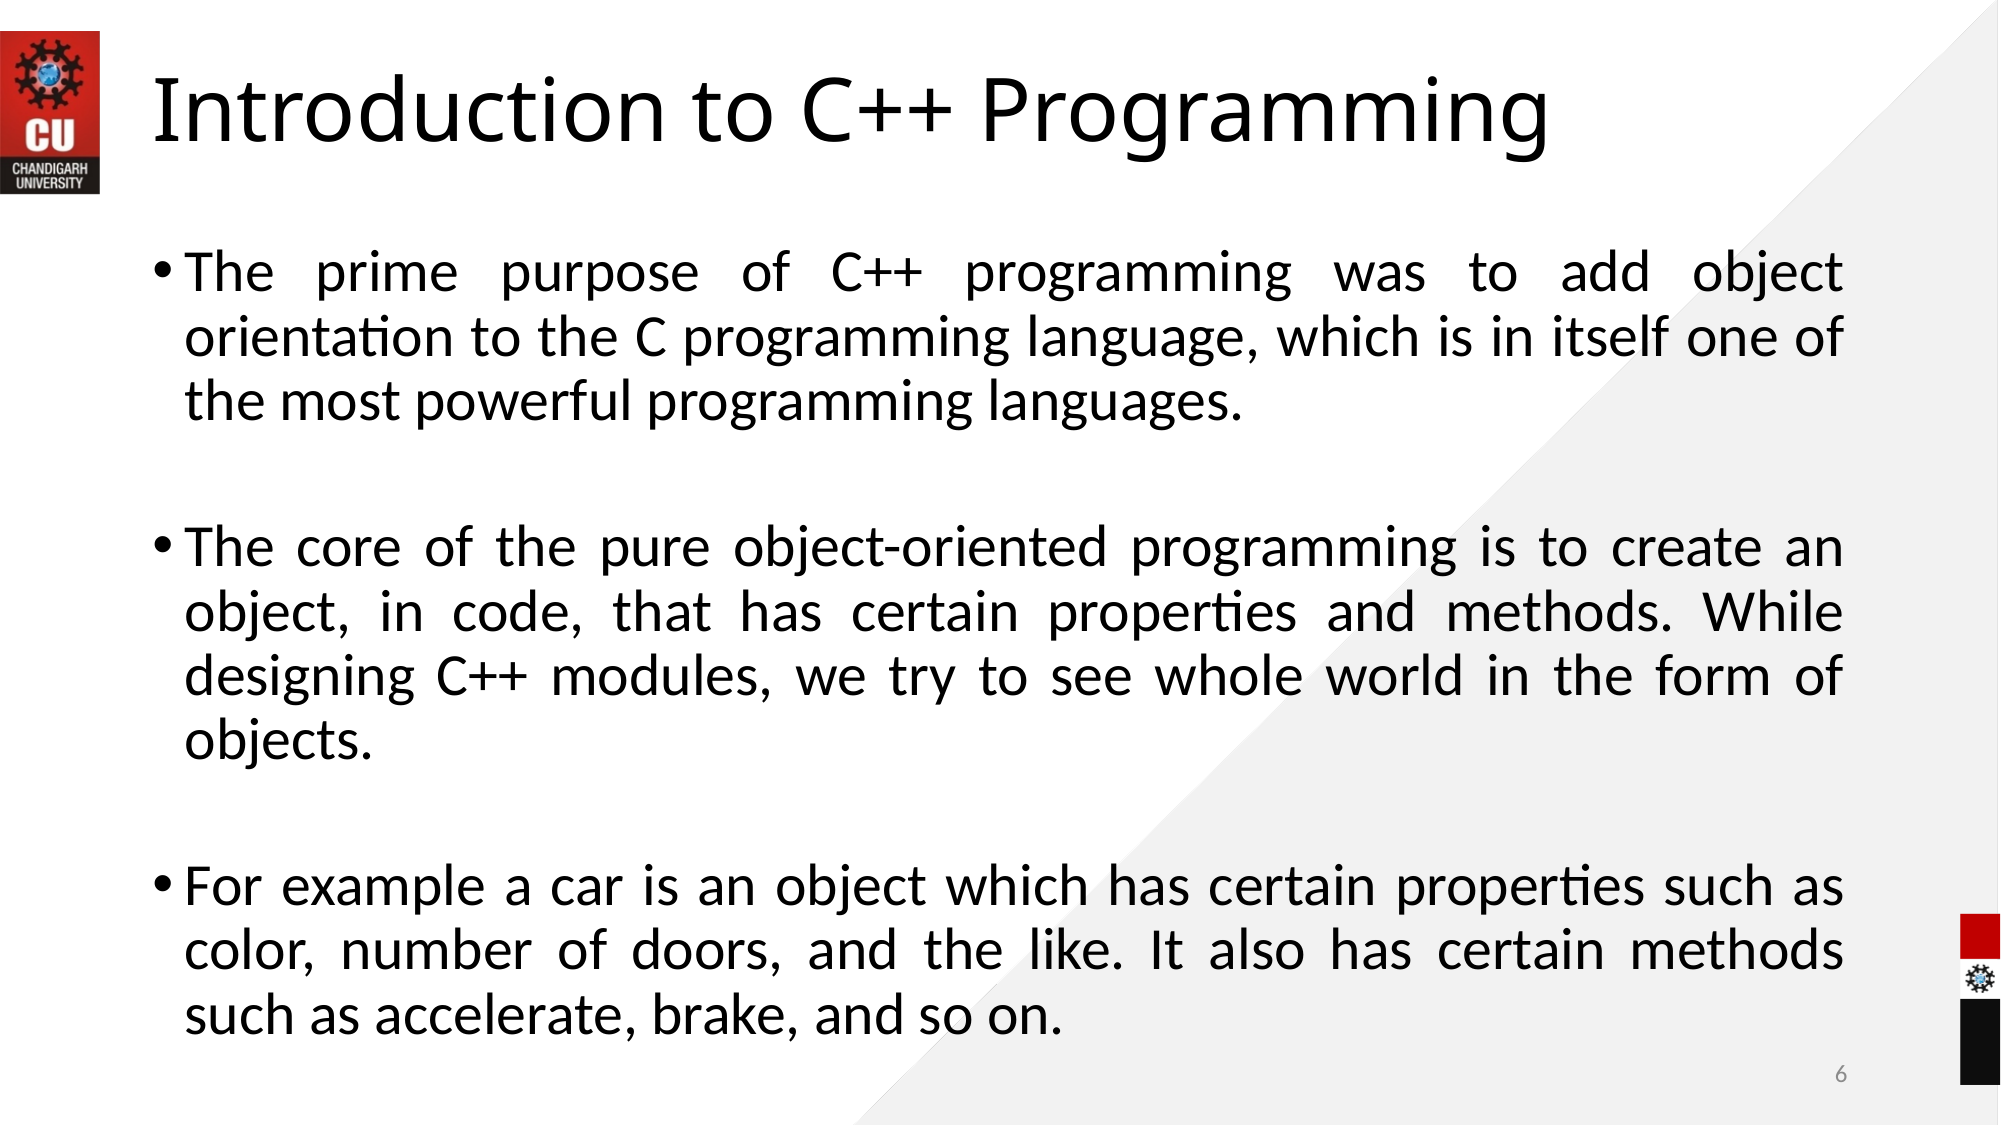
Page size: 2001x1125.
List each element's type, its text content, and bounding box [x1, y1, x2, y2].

text_box [137, 232, 1863, 1014]
list The prime purpose of C++ programming was to add object orientation to the C programming language, which is in itself one of the most powerful programming languages. The core of the pure object-oriented programming is to create an object, in code, that has certain properties and methods. While designing C++ modules, we try to see whole world in the form of objects. For example a car is an object which has certain properties such as color, number of doors, and the like. It also has certain methods such as accelerate, brake, and so on. [137, 1014, 1863, 1068]
picture [0, 0, 2001, 1125]
slide_number 6 [1412, 1042, 1863, 1103]
title Introduction to C++ Programming [137, 56, 1863, 232]
